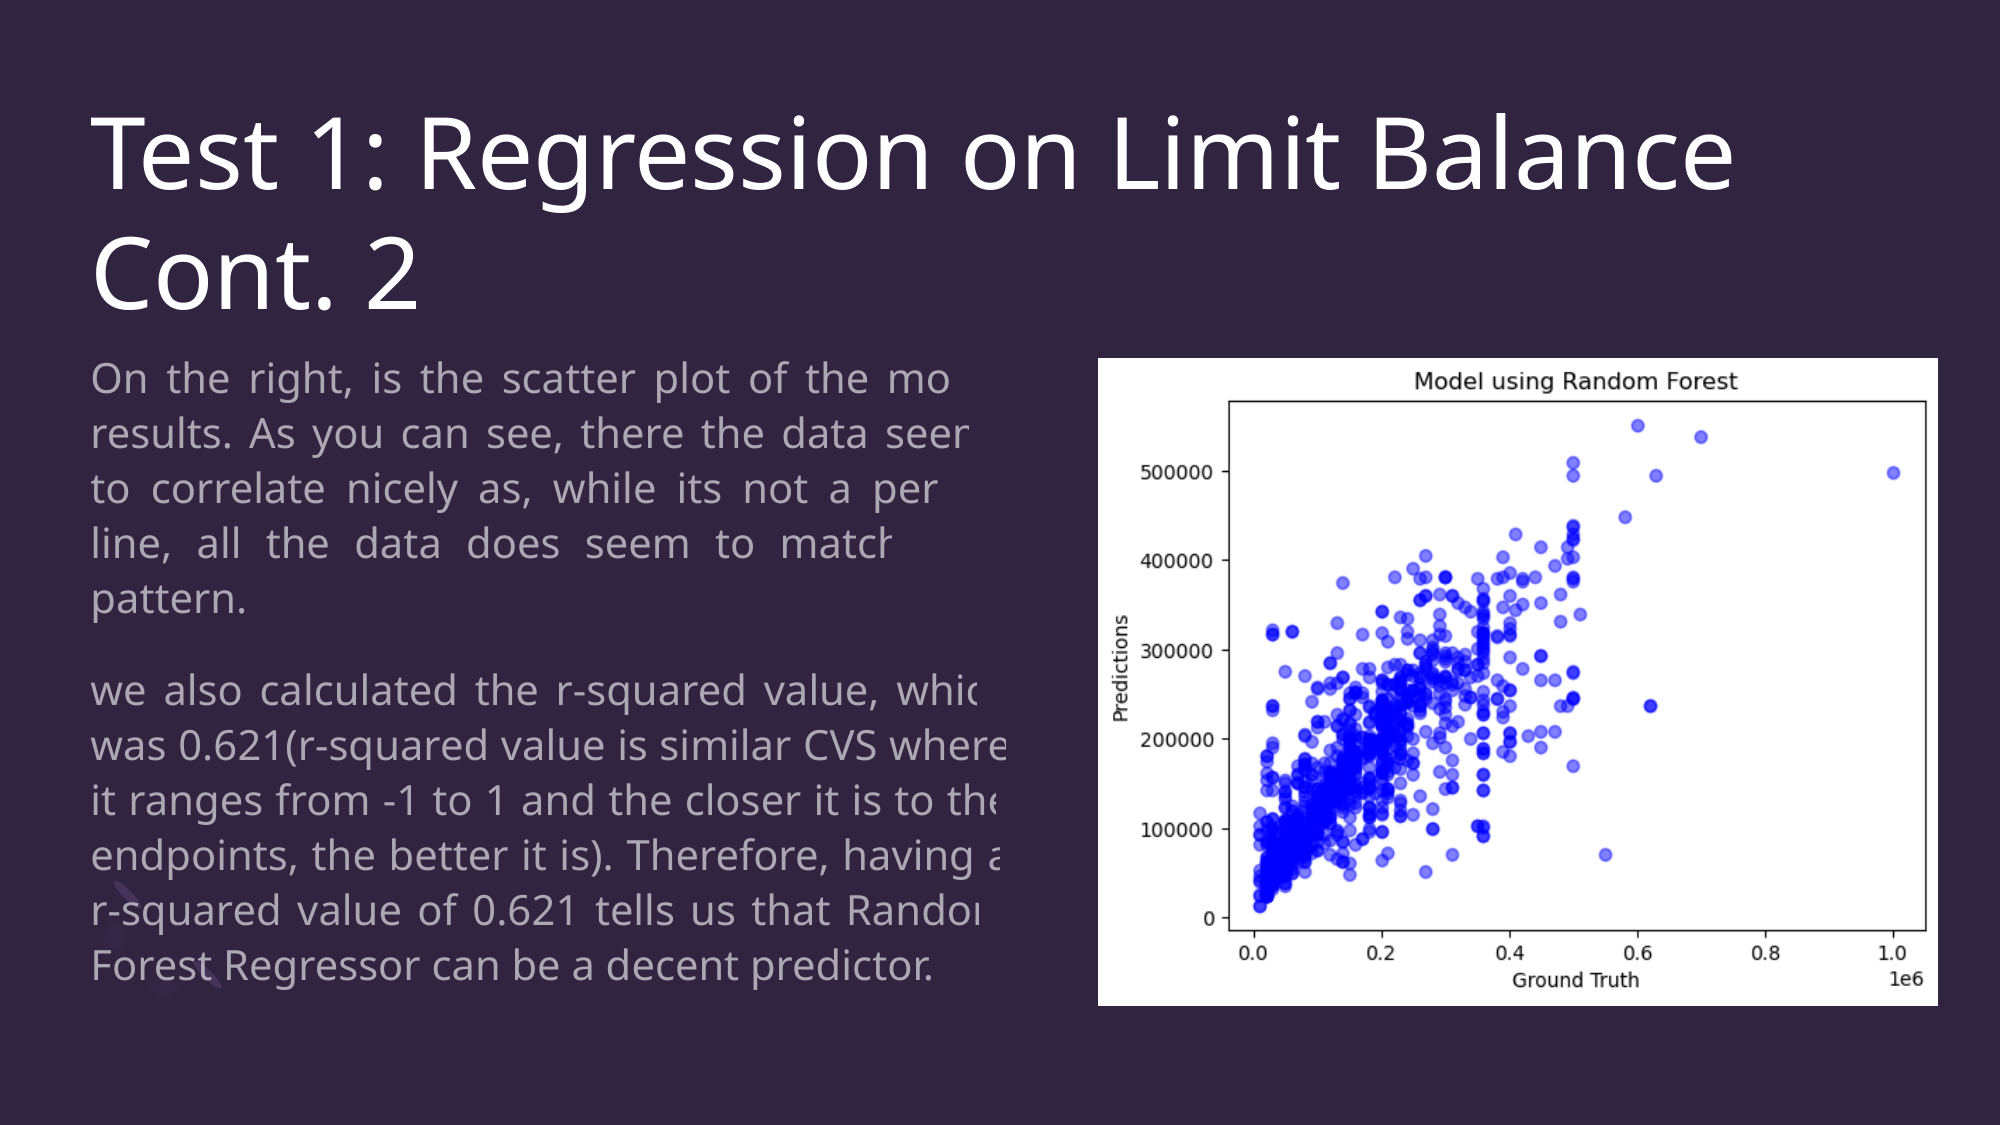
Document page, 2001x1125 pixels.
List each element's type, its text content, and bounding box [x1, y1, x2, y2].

list On the right, is the scatter plot of the model results. As you can see, there the data seems to correlate nicely as, while its not a perfect line, all the data does seem to match in a pattern. we also calculated the r-squared value, which was 0.621(r-squared value is similar CVS where it ranges from -1 to 1 and the closer it is to the endpoints, the better it is). Therefore, having a r-squared value of 0.621 tells us that Random Forest Regressor can be a decent predictor. [90, 346, 1012, 1000]
picture [1098, 358, 1938, 1006]
title Test 1: Regression on Limit Balance Cont. 2 [90, 90, 1910, 309]
